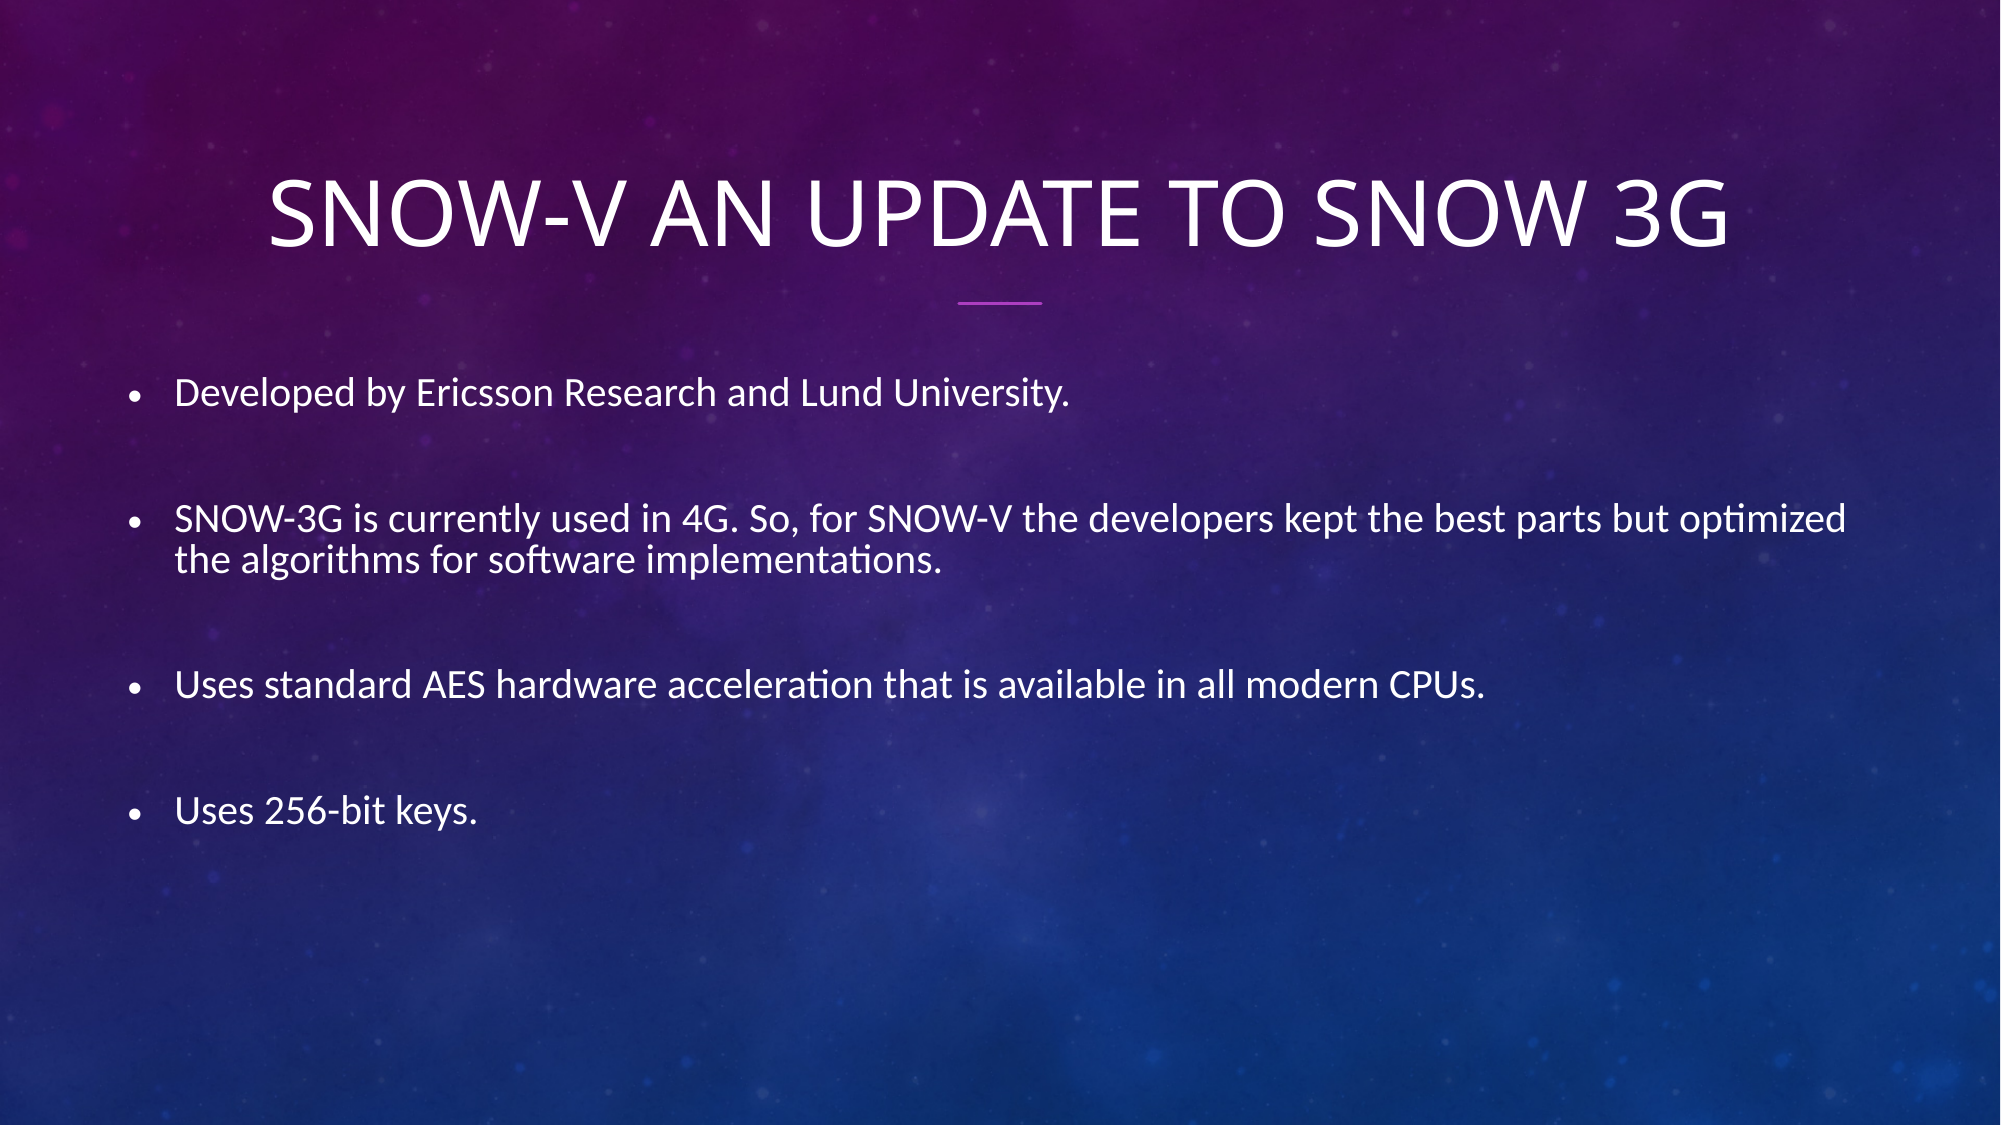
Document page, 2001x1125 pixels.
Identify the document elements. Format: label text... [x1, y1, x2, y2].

list Developed by Ericsson Research and Lund University. SNOW-3G is currently used in 4G. So, for SNOW-V the developers kept the best parts but optimized the algorithms for software implementations. Uses standard AES hardware acceleration that is available in all modern CPUs. Uses 256-bit keys. [112, 368, 1888, 950]
title Snow-v an update to snow 3g [112, 87, 1888, 281]
text_box [0, 0, 2000, 1125]
